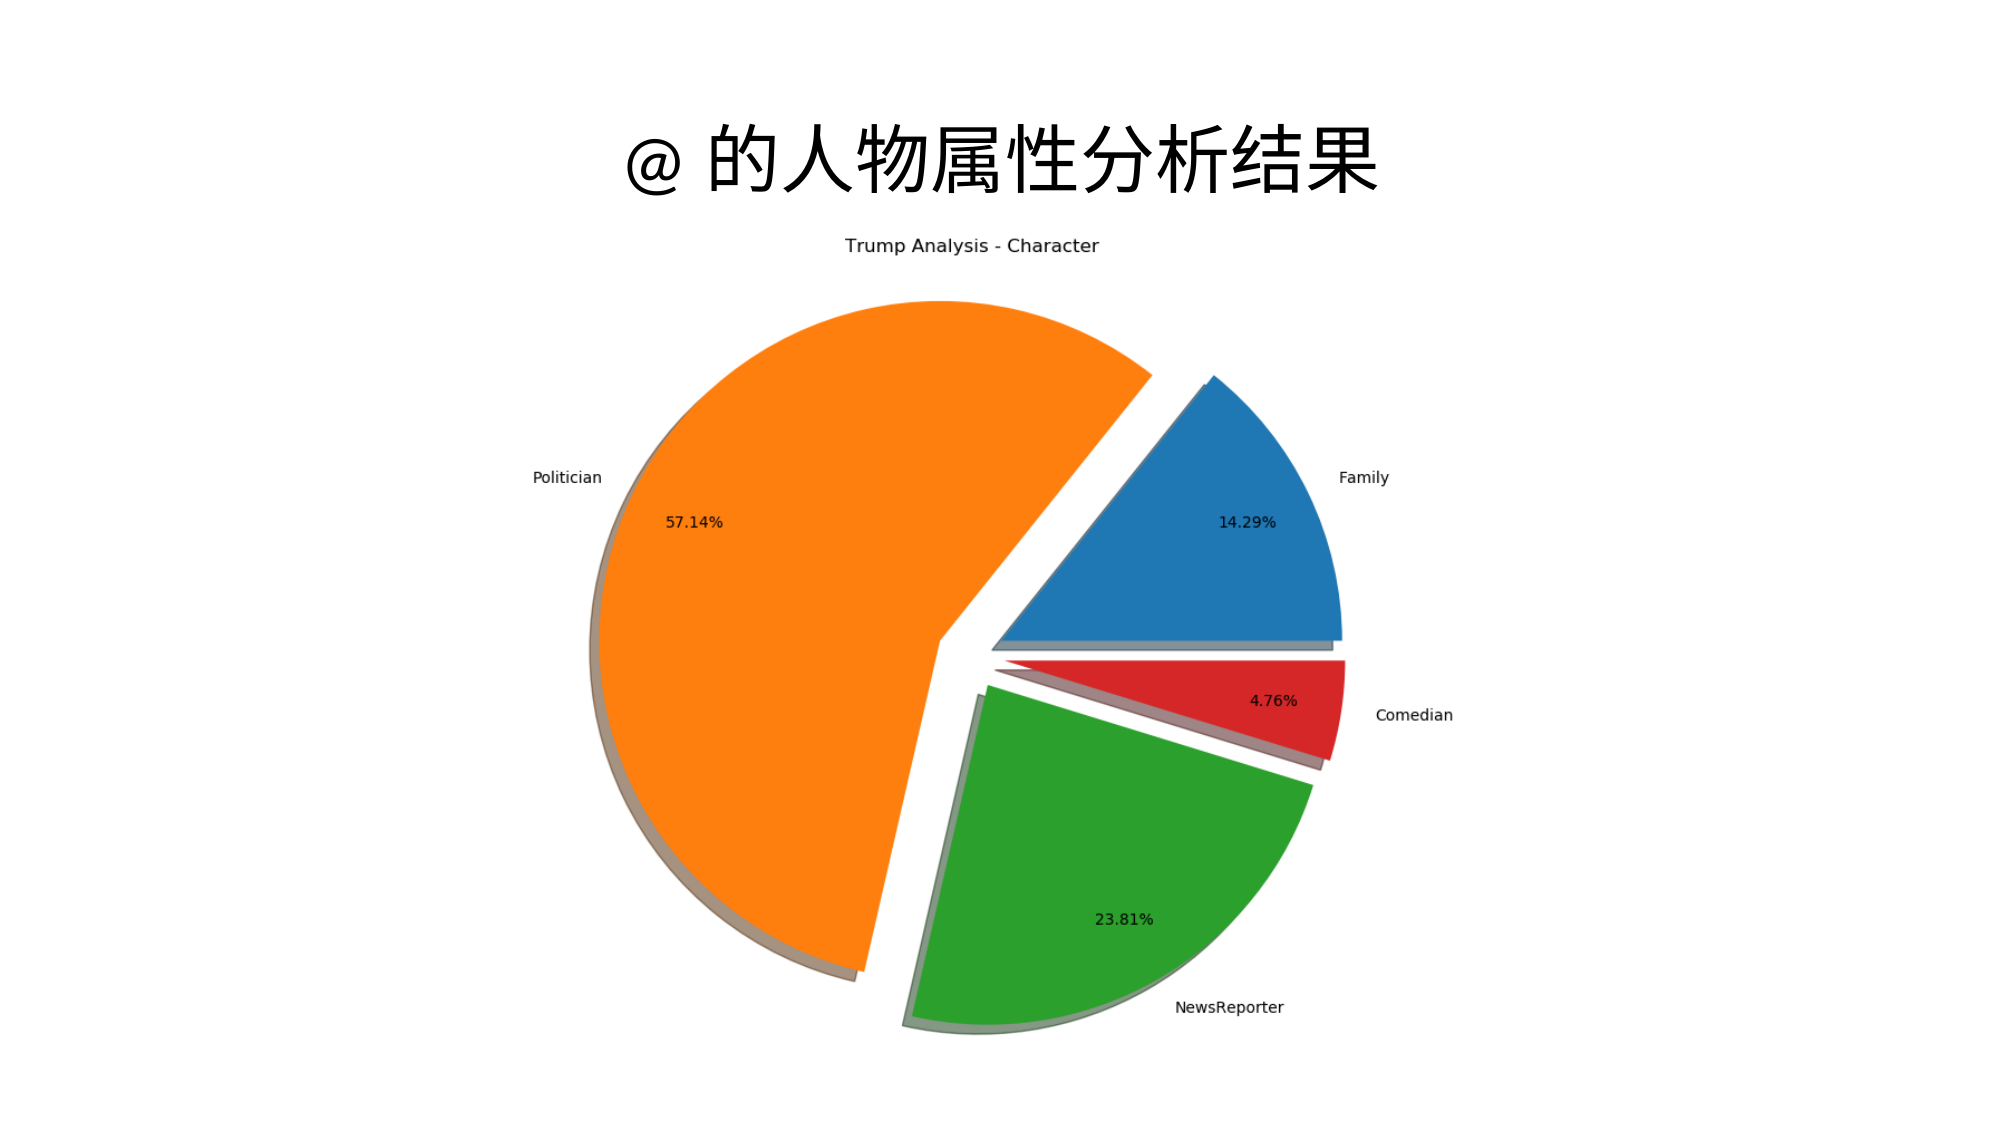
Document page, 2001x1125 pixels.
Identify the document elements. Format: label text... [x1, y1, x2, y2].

text_box @的人物属性分析结果 [575, 105, 1425, 210]
picture [522, 210, 1478, 1057]
